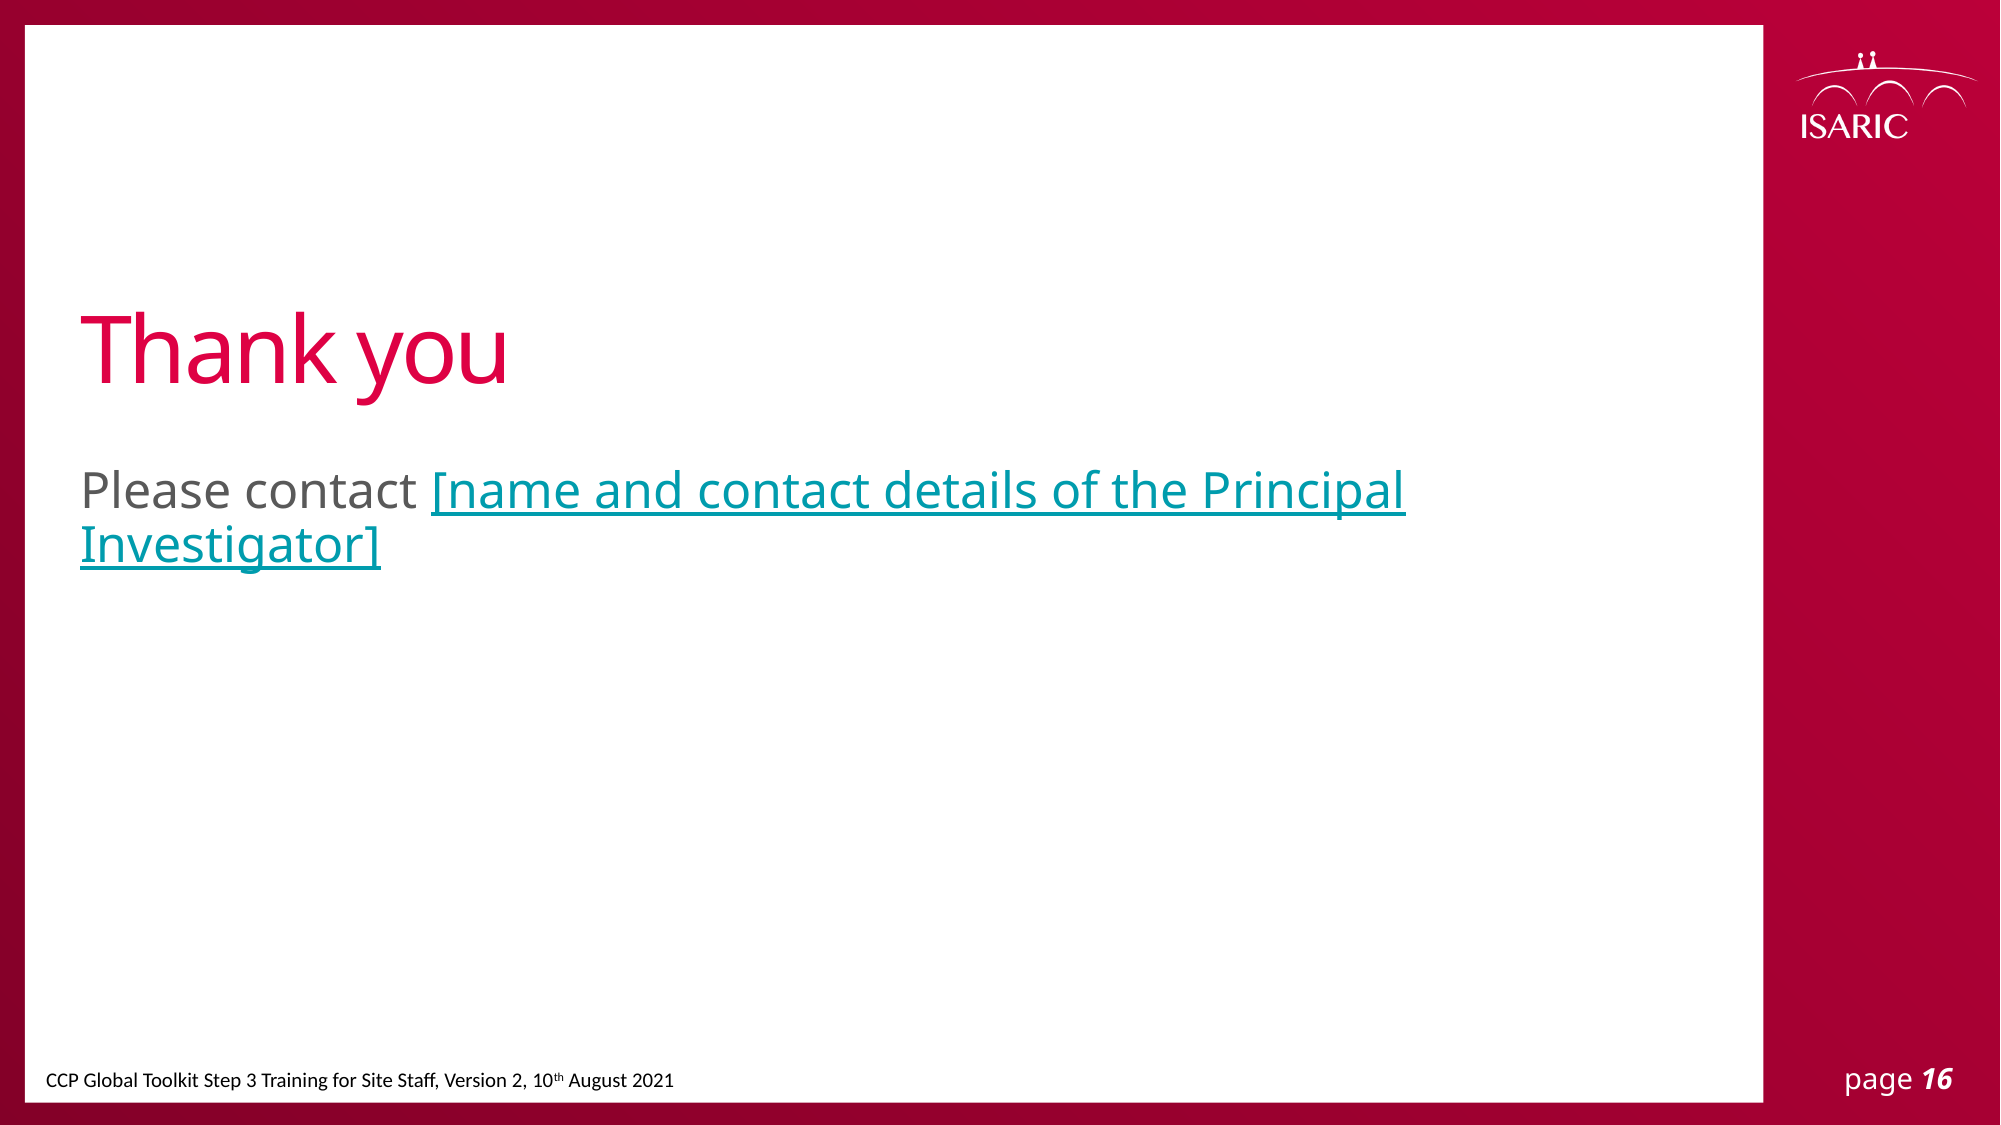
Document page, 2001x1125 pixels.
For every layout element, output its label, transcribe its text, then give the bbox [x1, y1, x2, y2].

subtitle Please contact [name and contact details of the Principal Investigator] [79, 465, 1671, 912]
slide_number page 16 [1819, 1059, 1978, 1103]
title Thank you [79, 97, 915, 404]
text_box CCP Global Toolkit Step 3 Training for Site Staff, Version 2, 10th August 2021 [31, 1059, 718, 1099]
picture [1783, 47, 2000, 142]
